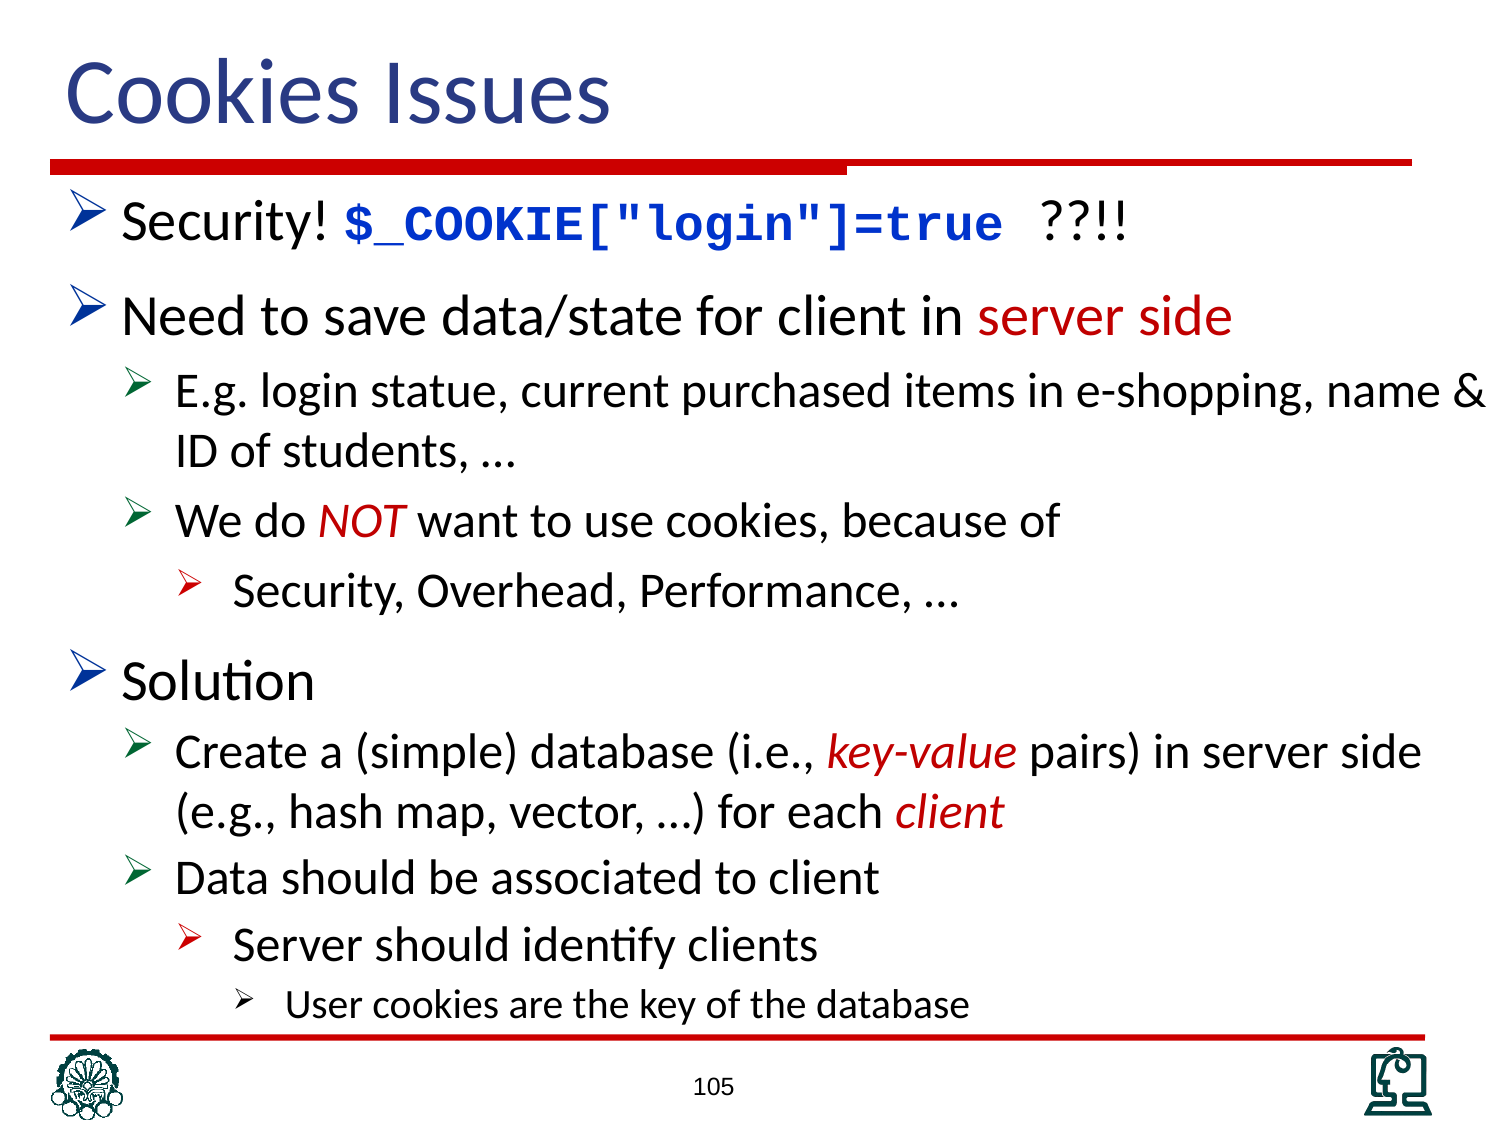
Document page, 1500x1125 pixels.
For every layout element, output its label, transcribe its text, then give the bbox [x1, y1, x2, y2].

picture [50, 1047, 125, 1122]
title Cookies Issues [49, 24, 1476, 151]
list Security! $_COOKIE["login"]=true ??!! Need to save data/state for client in server side E.g. login statue, current purchased items in e-shopping, name & ID of students, … We do NOT want to use cookies, because of Security, Overhead, Performance, … Solution Create a (simple) database (i.e., key-value pairs) in server side (e.g., hash map, vector, …) for each client Data should be associated to client Server should identify clients User cookies are the key of the database [49, 174, 1500, 1026]
slide_number 105 [649, 1062, 751, 1103]
picture [1362, 1045, 1438, 1119]
